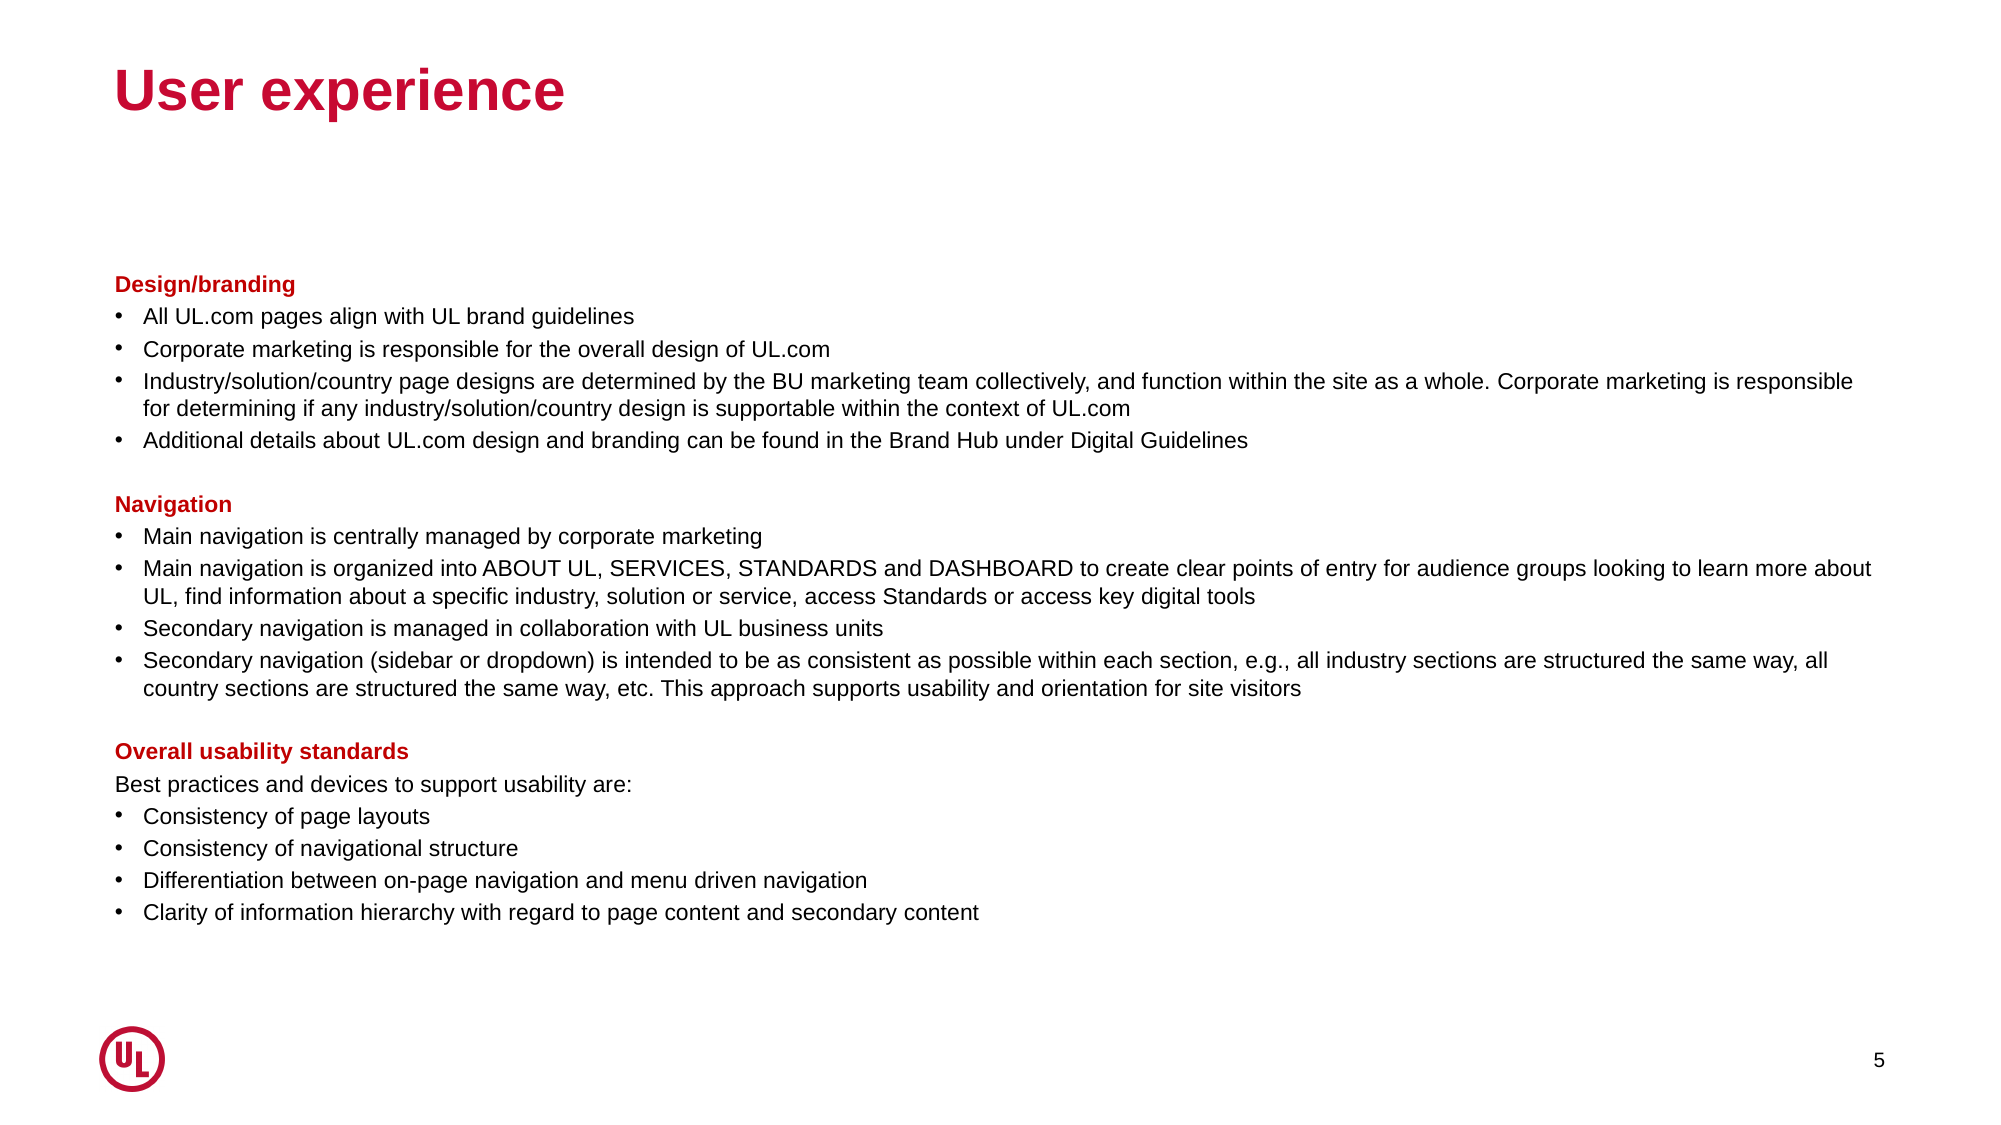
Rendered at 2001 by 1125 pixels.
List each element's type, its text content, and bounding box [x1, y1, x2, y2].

title User experience [99, 44, 1901, 233]
picture [99, 1026, 165, 1092]
slide_number 5 [1759, 1029, 1900, 1090]
list Design/branding All UL.com pages align with UL brand guidelines Corporate marketing is responsible for the overall design of UL.com Industry/solution/country page designs are determined by the BU marketing team collectively, and function within the site as a whole. Corporate marketing is responsible for determining if any industry/solution/country design is supportable within the context of UL.com Additional details about UL.com design and branding can be found in the Brand Hub under Digital Guidelines Navigation Main navigation is centrally managed by corporate marketing Main navigation is organized into ABOUT UL, SERVICES, STANDARDS and DASHBOARD to create clear points of entry for audience groups looking to learn more about UL, find information about a specific industry, solution or service, access Standards or access key digital tools Secondary navigation is managed in collaboration with UL business units Secondary navigation (sidebar or dropdown) is intended to be as consistent as possible within each section, e.g., all industry sections are structured the same way, all country sections are structured the same way, etc. This approach supports usability and orientation for site visitors Overall usability standards Best practices and devices to support usability are: Consistency of page layouts Consistency of navigational structure Differentiation between on-page navigation and menu driven navigation Clarity of information hierarchy with regard to page content and secondary content [99, 262, 1901, 1006]
